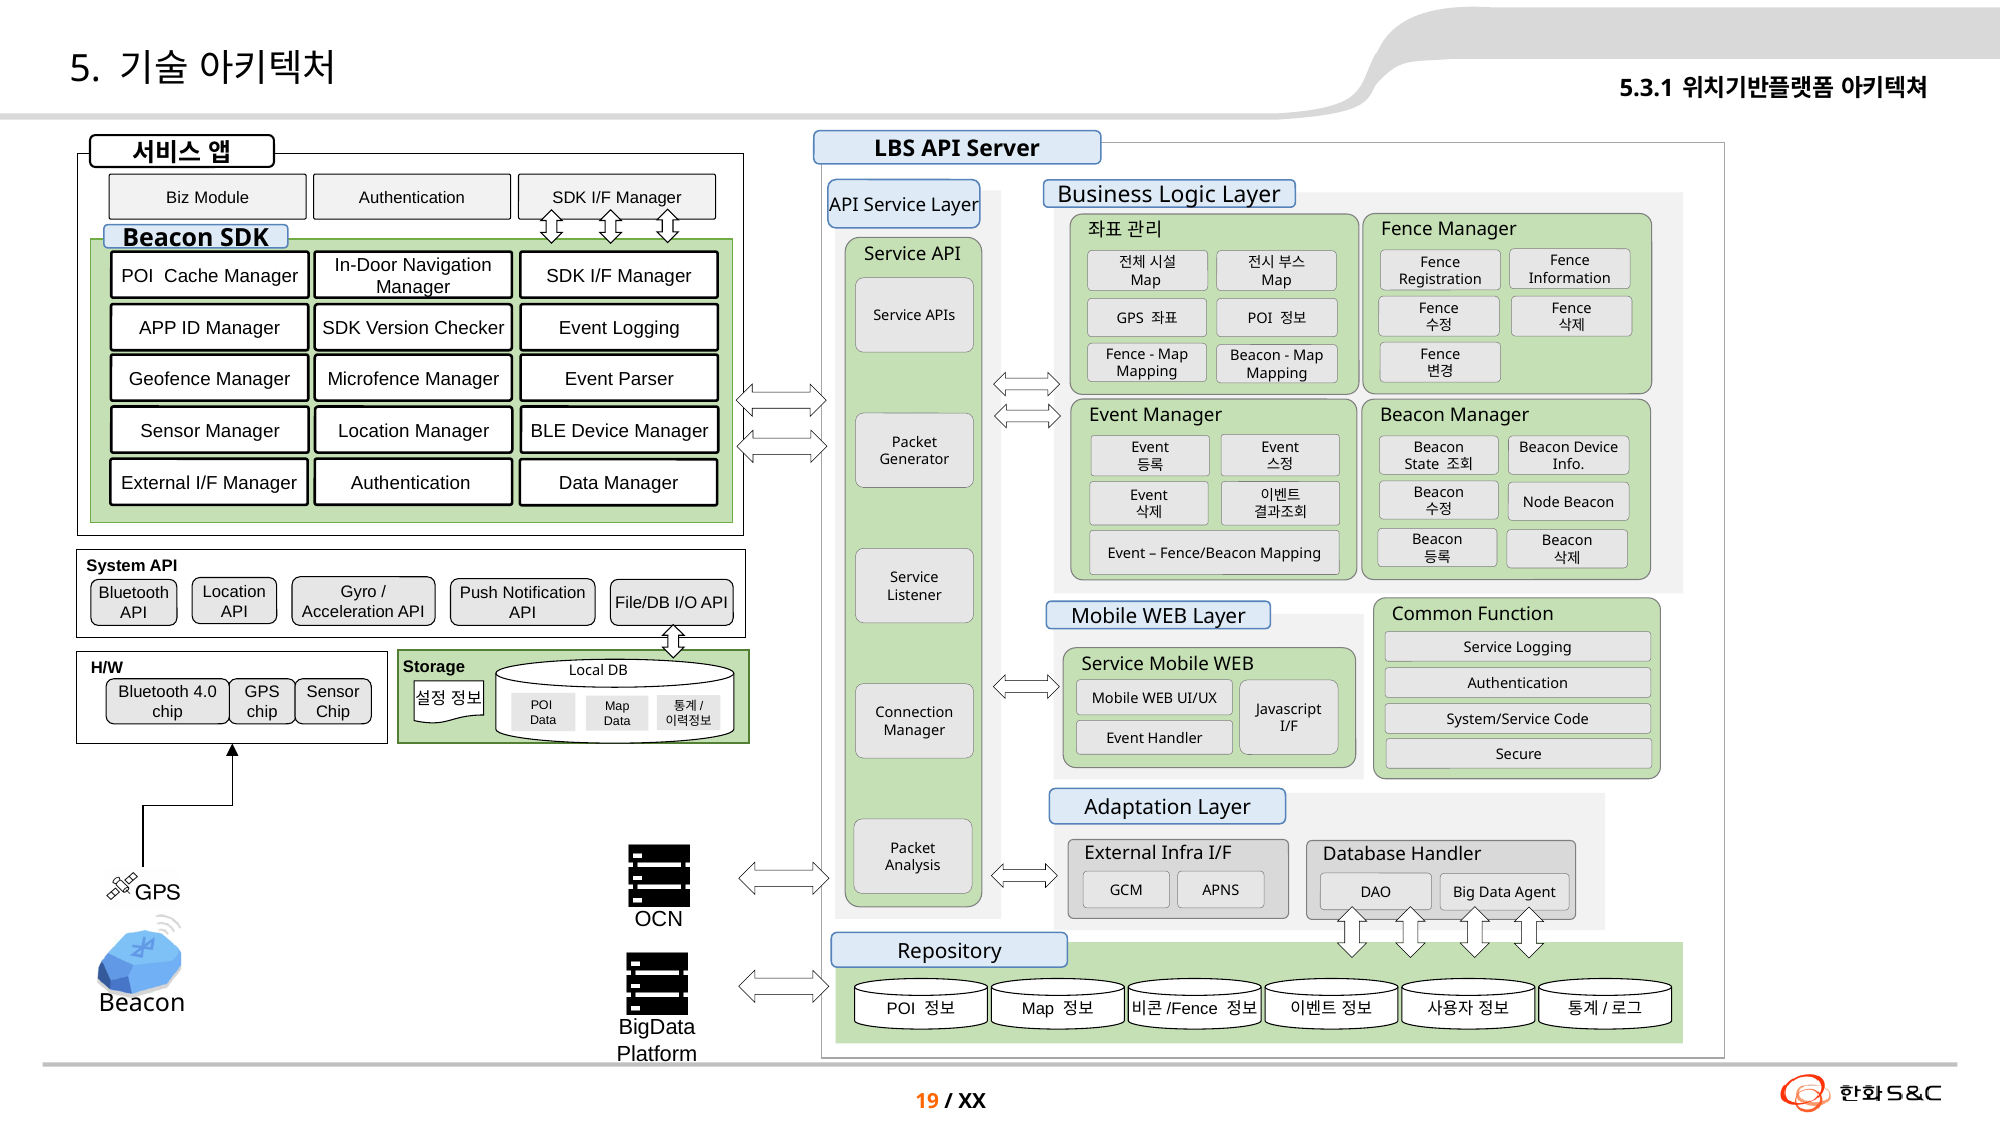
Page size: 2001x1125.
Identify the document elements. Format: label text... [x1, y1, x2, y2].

text_box 이벤트 정보 [1264, 977, 1399, 1031]
text_box 설정 정보 [413, 679, 485, 724]
text_box Beacon [84, 979, 201, 1024]
text_box Authentication [1385, 667, 1651, 698]
text_box System/Service Code [1385, 703, 1651, 734]
text_box POI Cache Manager [110, 250, 310, 299]
text_box 이벤트 결과조회 [1221, 481, 1340, 526]
text_box Database Handler [1306, 840, 1576, 920]
text_box Service Logging [1385, 631, 1651, 662]
text_box [821, 142, 1725, 1058]
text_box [105, 867, 181, 895]
text_box External I/F Manager [109, 457, 309, 506]
text_box [1053, 792, 1606, 931]
text_box [1002, 369, 1062, 399]
text_box GCM [1083, 871, 1170, 908]
text_box APP ID Manager [109, 303, 310, 352]
text_box Fence Registration [1380, 249, 1501, 291]
text_box Beacon Manager [1361, 399, 1651, 580]
text_box 사용자 정보 [1400, 977, 1536, 1031]
text_box Authentication [313, 457, 514, 506]
text_box Geofence Manager [109, 353, 310, 402]
text_box [1457, 905, 1492, 959]
text_box Beacon - Map Mapping [1216, 344, 1338, 383]
text_box Beacon State 조회 [1379, 435, 1499, 475]
text_box Beacon SDK [103, 224, 288, 248]
picture [78, 895, 200, 1017]
text_box Push Notification API [449, 577, 597, 627]
title 5. 기술 아키텍처 [54, 30, 1118, 103]
text_box 서비스 앱 [88, 134, 276, 169]
text_box Storage [663, 649, 750, 744]
text_box Fence 삭제 [1511, 296, 1632, 337]
text_box [90, 238, 733, 523]
text_box 전체 시설 Map [1087, 250, 1208, 291]
text_box GPS chip [229, 677, 295, 725]
text_box [737, 859, 827, 897]
list 5.3.1 위치기반플랫폼 아키텍쳐 [1386, 67, 1944, 110]
text_box Location API [191, 576, 278, 625]
text_box Event 등록 [1091, 435, 1210, 476]
text_box POI 정보 [1216, 298, 1338, 337]
text_box Event Logging [519, 303, 719, 352]
text_box Fence 변경 [1380, 342, 1501, 383]
text_box Biz Module [108, 173, 308, 221]
text_box Event Parser [519, 353, 719, 402]
text_box 통계/ 이력정보 [656, 694, 722, 731]
text_box Fence Manager [1362, 213, 1652, 394]
text_box Event 스정 [1221, 434, 1340, 476]
text_box H/W [76, 650, 389, 744]
text_box SDK I/F Manager [517, 173, 717, 221]
text_box In-Door Navigation Manager [313, 250, 513, 299]
picture [1777, 1071, 1945, 1115]
text_box POI Data [510, 692, 576, 732]
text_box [1046, 601, 1364, 780]
text_box LBS API Server [813, 130, 1101, 164]
text_box [1334, 905, 1370, 959]
text_box [538, 208, 565, 245]
text_box Microfence Manager [313, 353, 513, 402]
text_box [654, 207, 681, 245]
text_box Beacon 수정 [1379, 480, 1499, 520]
text_box 비콘/Fence 정보 [1127, 977, 1263, 1031]
text_box APNS [1177, 871, 1265, 908]
text_box Map Data [585, 695, 649, 732]
text_box Authentication [312, 173, 512, 221]
text_box [1002, 861, 1059, 890]
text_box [608, 948, 706, 1072]
text_box 전시 부스 Map [1216, 250, 1337, 291]
text_box Map 정보 [990, 977, 1126, 1031]
text_box Sensor Chip [293, 677, 373, 725]
text_box Event Manager [1070, 398, 1357, 580]
text_box Business Logic Layer [1043, 179, 1296, 208]
text_box [494, 658, 735, 745]
text_box Sensor Manager [110, 405, 310, 454]
text_box External Infra I/F [1068, 839, 1289, 919]
text_box DAO [1320, 872, 1432, 910]
text_box SDK Version Checker [313, 303, 513, 352]
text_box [125, 760, 250, 850]
text_box Data Manager [518, 458, 719, 507]
text_box [737, 967, 831, 1005]
text_box [77, 152, 744, 536]
text_box Local DB [554, 652, 652, 686]
text_box [1002, 672, 1046, 701]
text_box [1053, 192, 1684, 594]
text_box Beacon 등록 [1377, 528, 1497, 567]
text_box Bluetooth API [89, 578, 179, 627]
text_box Secure [1386, 738, 1652, 769]
text_box Location Manager [313, 405, 514, 454]
text_box [1393, 905, 1428, 959]
text_box Event – Fence/Beacon Mapping [1089, 530, 1340, 575]
text_box [734, 381, 827, 419]
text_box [623, 840, 694, 938]
text_box Fence 수정 [1378, 296, 1500, 337]
text_box [735, 427, 827, 465]
text_box Event 삭제 [1089, 481, 1209, 526]
text_box [1511, 905, 1547, 960]
text_box 통계/로그 [1537, 977, 1673, 1031]
text_box Bluetooth 4.0 chip [105, 677, 231, 725]
text_box [660, 623, 687, 660]
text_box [827, 179, 1002, 919]
text_box [597, 208, 624, 245]
text_box File/DB I/O API [609, 578, 735, 627]
text_box Gyro / Acceleration API [290, 575, 437, 627]
text_box Storage [397, 649, 671, 744]
text_box [835, 942, 1683, 1044]
text_box POI 정보 [853, 977, 989, 1031]
text_box Big Data Agent [1440, 873, 1570, 911]
text_box Fence - Map Mapping [1087, 343, 1207, 382]
text_box Common Function [1373, 597, 1661, 779]
text_box System API [76, 548, 746, 639]
text_box Repository [831, 932, 1068, 968]
text_box SDK I/F Manager [519, 250, 719, 299]
text_box Adaptation Layer [1049, 788, 1286, 824]
text_box Beacon 삭제 [1506, 529, 1628, 568]
text_box Beacon Device Info. [1508, 435, 1630, 475]
text_box GPS 좌표 [1087, 298, 1207, 337]
text_box [1002, 401, 1063, 431]
text_box Node Beacon [1508, 482, 1630, 521]
text_box 좌표 관리 [1070, 214, 1359, 395]
text_box BLE Device Manager [519, 405, 720, 454]
text_box Fence Information [1509, 248, 1631, 289]
